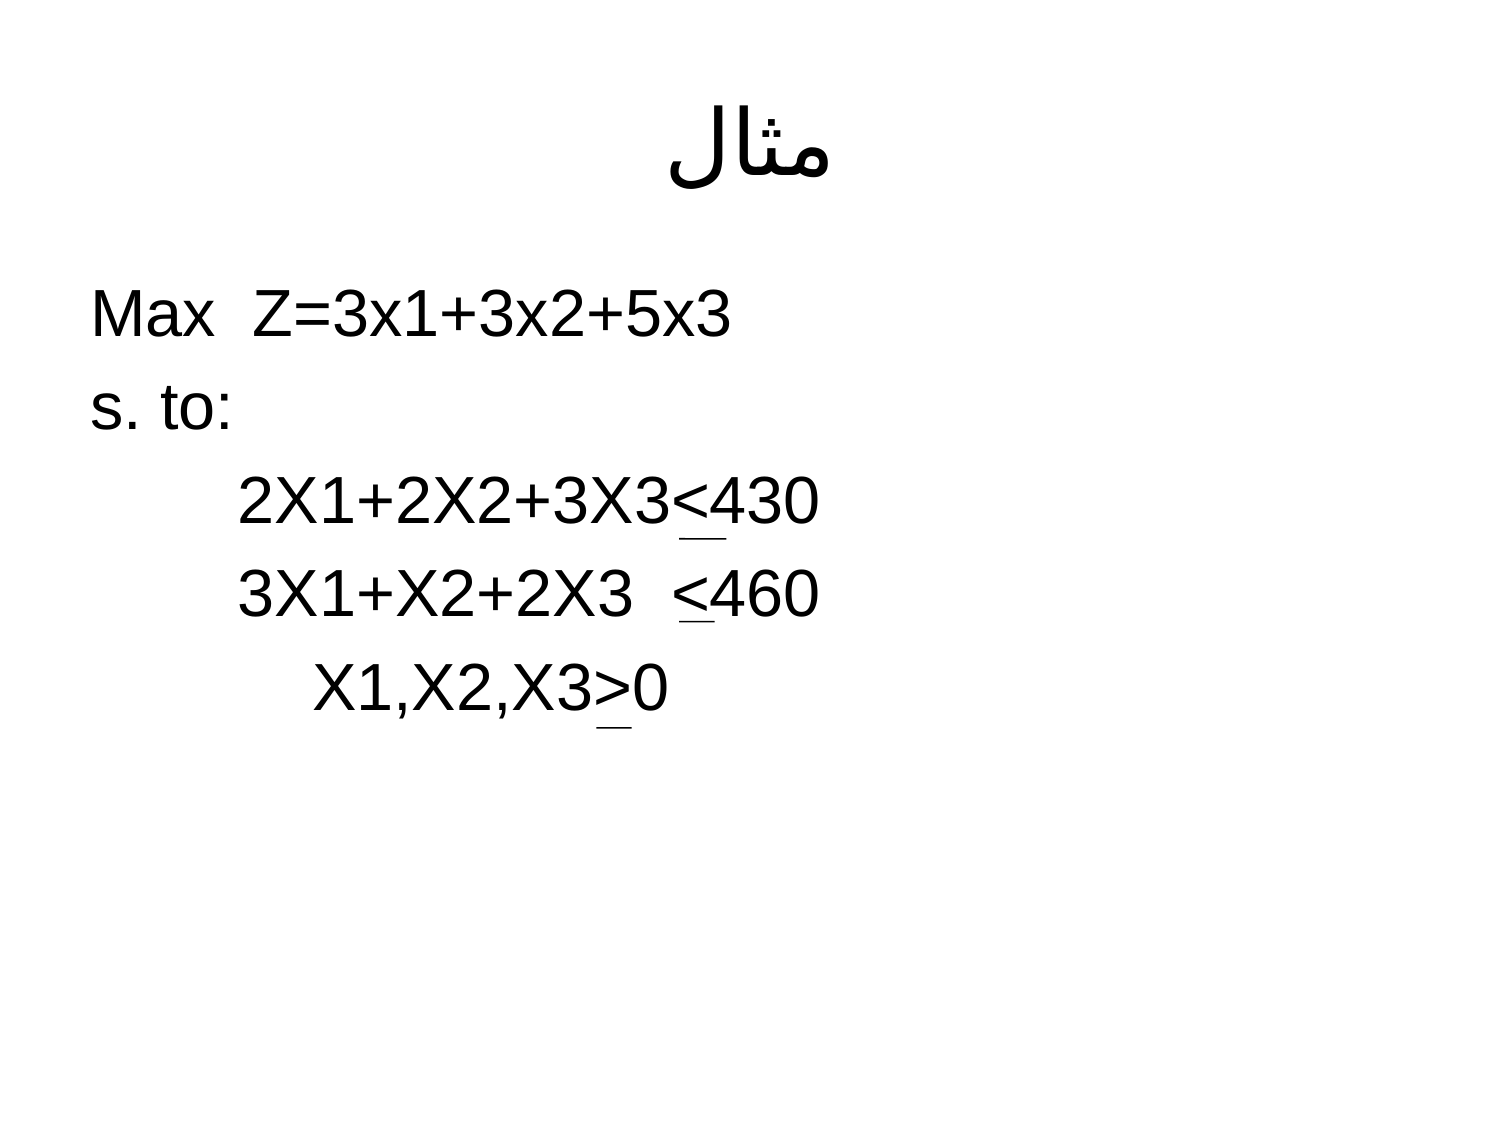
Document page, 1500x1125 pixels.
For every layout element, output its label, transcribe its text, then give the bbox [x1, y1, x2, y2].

title مثال [75, 45, 1425, 233]
list Max Z=3x1+3x2+5x3 s. to: 2X1+2X2+3X3<430 3X1+X2+2X3 <460 X1,X2,X3>0 [75, 262, 1425, 1005]
